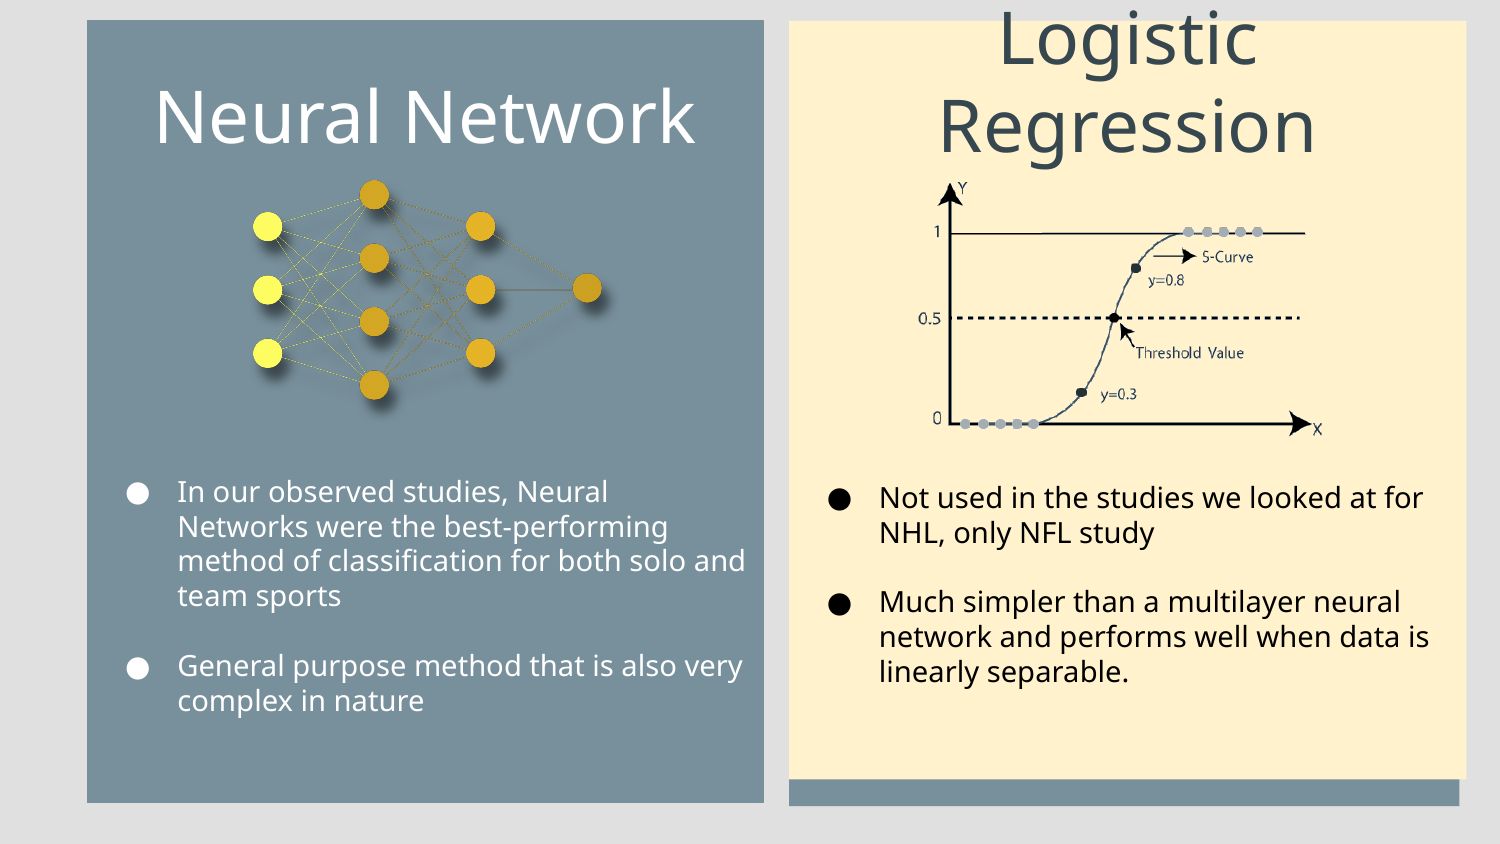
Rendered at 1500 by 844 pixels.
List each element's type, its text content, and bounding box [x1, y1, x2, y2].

text_box Neural Network In our observed studies, Neural Networks were the best-performing method of classification for both solo and team sports General purpose method that is also very complex in nature [87, 20, 763, 803]
title Logistic Regression Not used in the studies we looked at for NHL, only NFL study Much simpler than a multilayer neural network and performs well when data is linearly separable. [789, 20, 1467, 780]
text_box Neural Network In our observed studies, Neural Networks were the best-performing method of classification for both solo and team sports General purpose method that is also very complex in nature [789, 780, 1460, 807]
picture [252, 176, 603, 400]
picture [904, 176, 1345, 441]
